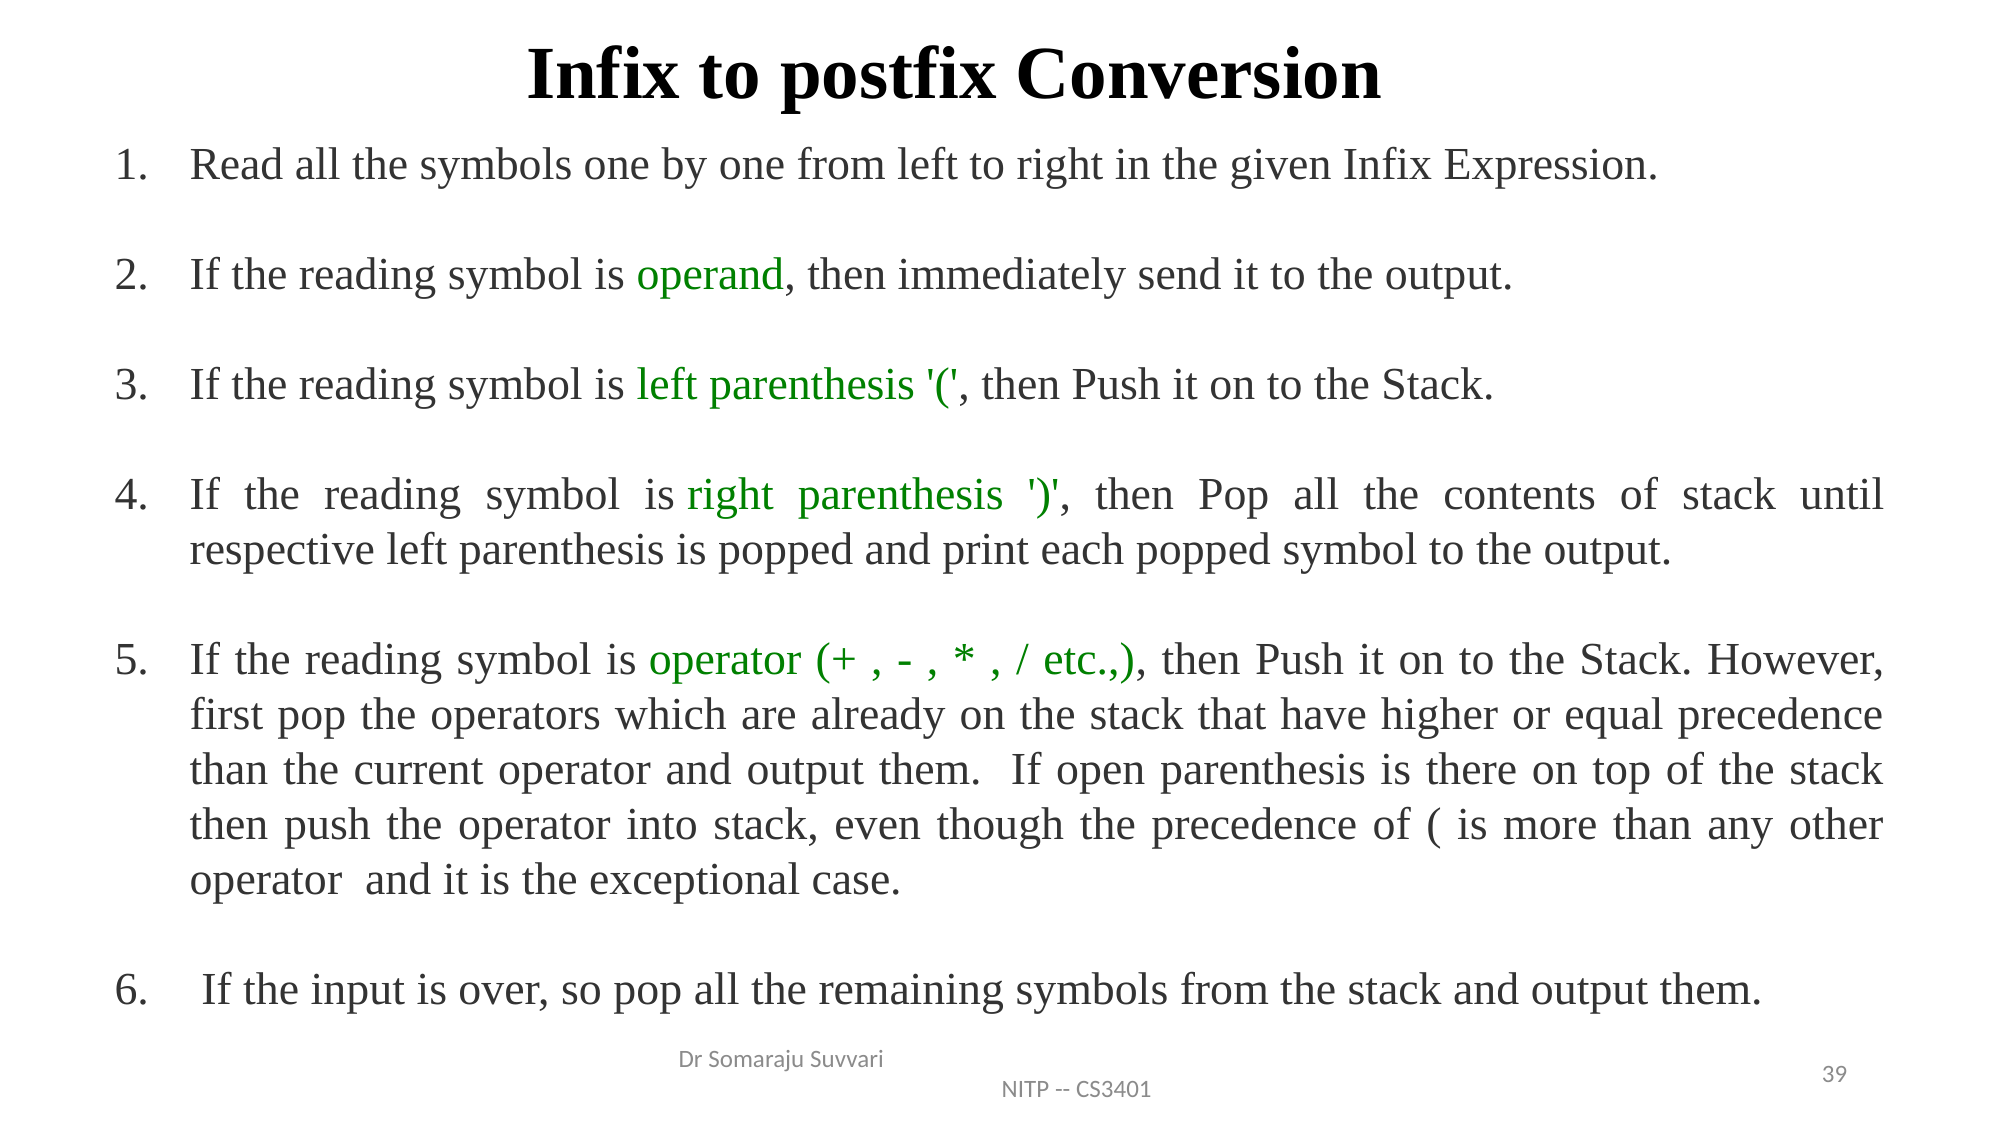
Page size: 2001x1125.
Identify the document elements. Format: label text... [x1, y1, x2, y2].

footer Dr Somaraju Suvvari NITP -- CS3401 [662, 1042, 1338, 1103]
slide_number 39 [1412, 1042, 1863, 1103]
title Infix to postfix Conversion [397, 22, 1511, 126]
text_box Read all the symbols one by one from left to right in the given Infix Expression. If the reading symbol is operand, then immediately send it to the output. If the reading symbol is left parenthesis '(', then Push it on to the Stack. If the reading symbol is right parenthesis ')', then Pop all the contents of stack until respective left parenthesis is popped and print each popped symbol to the output. If the reading symbol is operator (+ , - , * , / etc.,), then Push it on to the Stack. However, first pop the operators which are already on the stack that have higher or equal precedence than the current operator and output them. If open parenthesis is there on top of the stack then push the operator into stack, even though the precedence of ( is more than any other operator and it is the exceptional case. If the input is over, so pop all the remaining symbols from the stack and output them. [99, 126, 1900, 1021]
